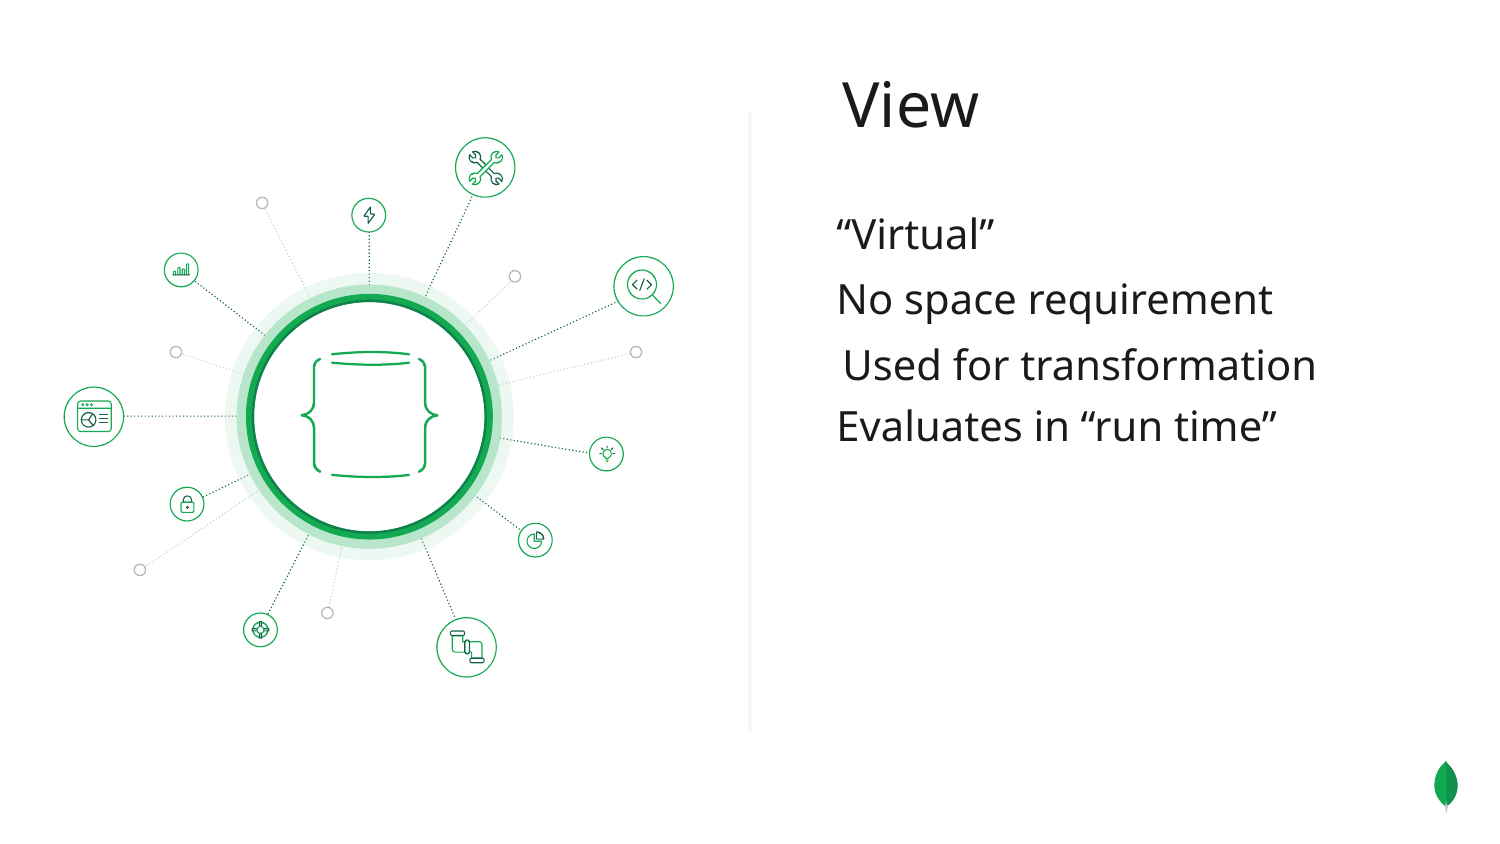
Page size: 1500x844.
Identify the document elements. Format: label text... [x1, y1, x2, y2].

text_box Evaluates in “run time” [830, 389, 1415, 455]
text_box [63, 136, 675, 678]
text_box Used for transformation [836, 328, 1421, 394]
text_box No space requirement [830, 262, 1415, 329]
text_box “Virtual” [830, 197, 1415, 262]
text_box View [836, 59, 1421, 126]
picture [1433, 759, 1459, 813]
